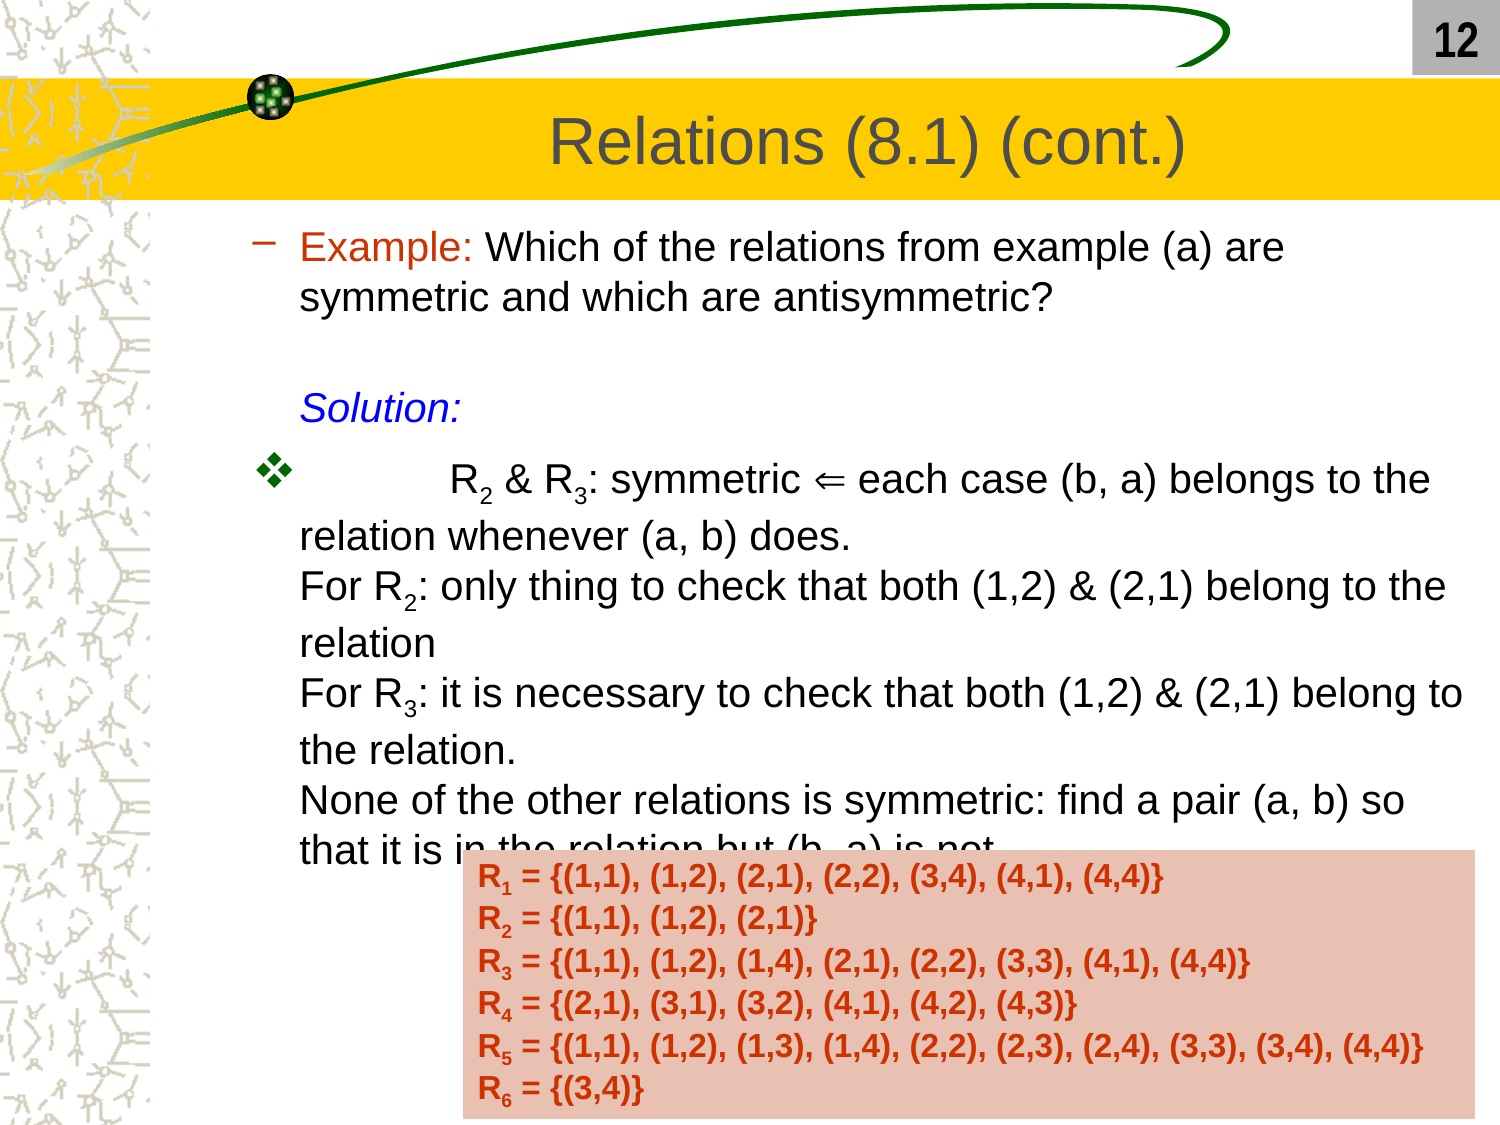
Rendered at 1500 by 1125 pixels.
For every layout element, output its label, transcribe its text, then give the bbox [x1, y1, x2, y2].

text_box 12 [1412, 0, 1500, 75]
table_header R1 = {(1,1), (1,2), (2,1), (2,2), (3,4), (4,1), (4,4)} R2 = {(1,1), (1,2), (2,1)} R3 = {(1,1), (1,2), (1,4), (2,1), (2,2), (3,3), (4,1), (4,4)} R4 = {(2,1), (3,1), (3,2), (4,1), (4,2), (4,3)} R5 = {(1,1), (1,2), (1,3), (1,4), (2,2), (2,3), (2,4), (3,3), (3,4), (4,4)} R6 = {(3,4)} [463, 850, 1475, 1119]
title Relations (8.1) (cont.) [249, 75, 1488, 200]
picture [0, 0, 150, 1125]
list Example: Which of the relations from example (a) are symmetric and which are antisymmetric? Solution: R2 & R3: symmetric  each case (b, a) belongs to the relation whenever (a, b) does. For R2: only thing to check that both (1,2) & (2,1) belong to the relation For R3: it is necessary to check that both (1,2) & (2,1) belong to the relation. None of the other relations is symmetric: find a pair (a, b) so that it is in the relation but (b, a) is not. [162, 212, 1500, 1125]
